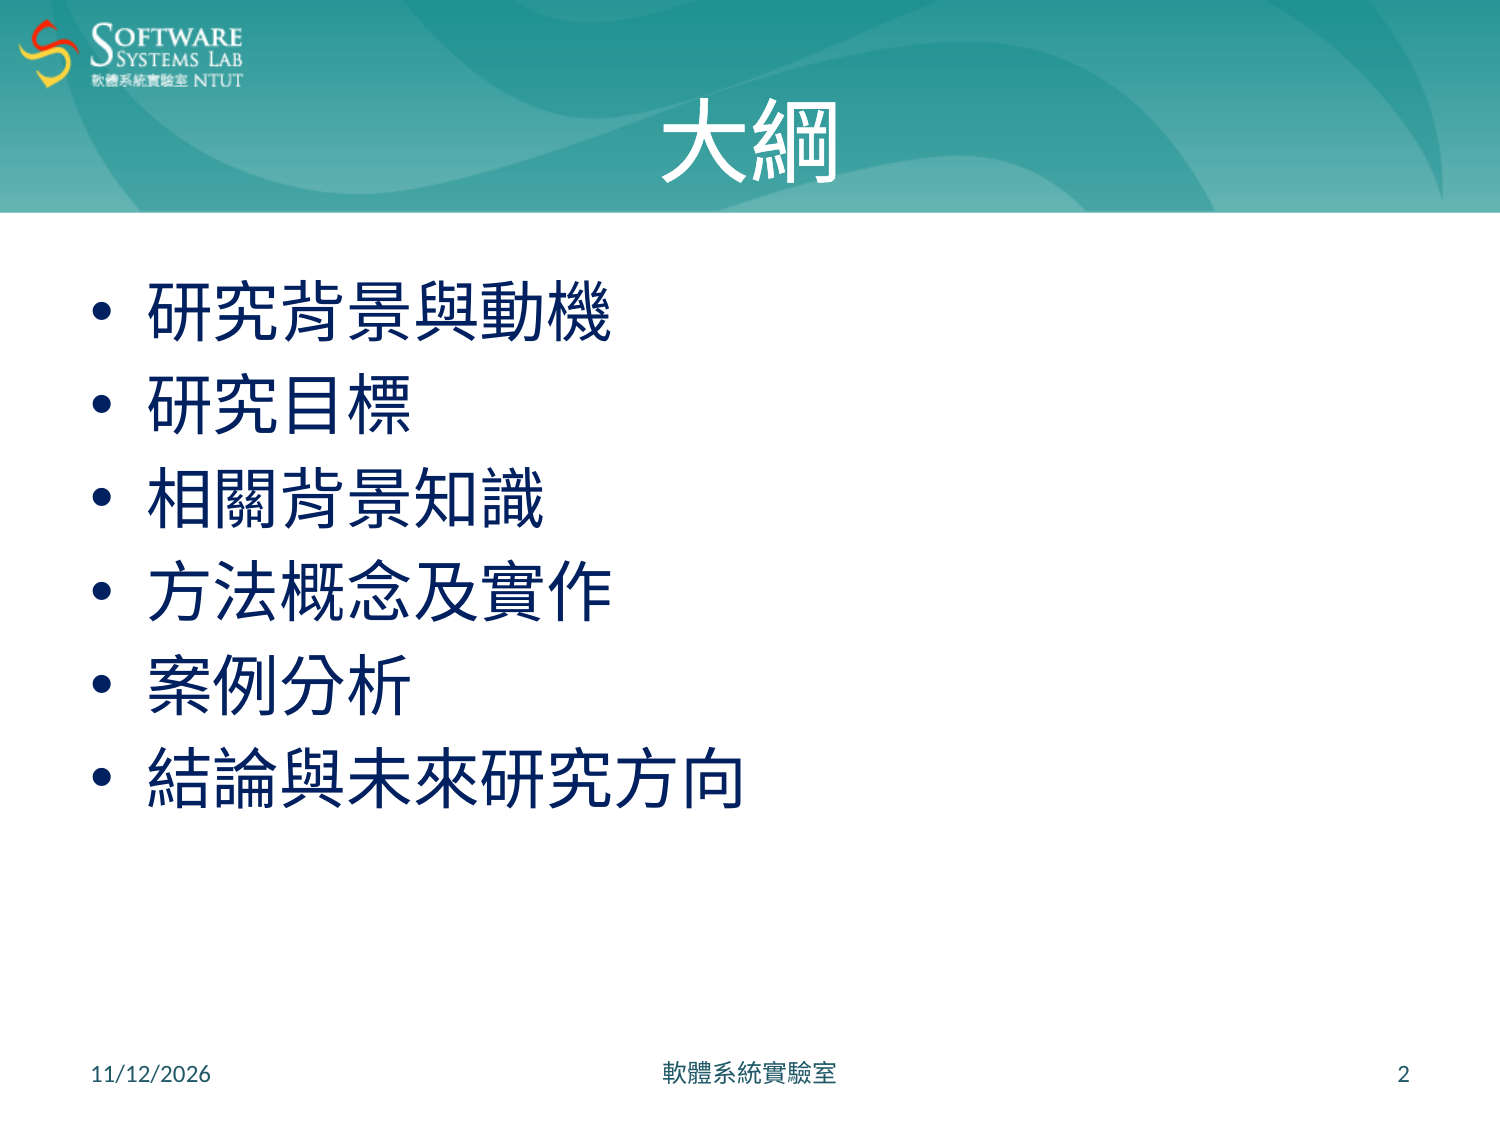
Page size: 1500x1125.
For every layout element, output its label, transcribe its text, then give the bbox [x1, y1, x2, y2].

title 大綱 [74, 44, 1426, 233]
list 研究背景與動機 研究目標 相關背景知識 方法概念及實作 案例分析 結論與未來研究方向 [75, 262, 1425, 1005]
footer 軟體系統實驗室 [512, 1042, 988, 1103]
picture [0, 0, 1500, 1125]
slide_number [75, 1042, 425, 1103]
slide_number 2 [1074, 1042, 1425, 1103]
